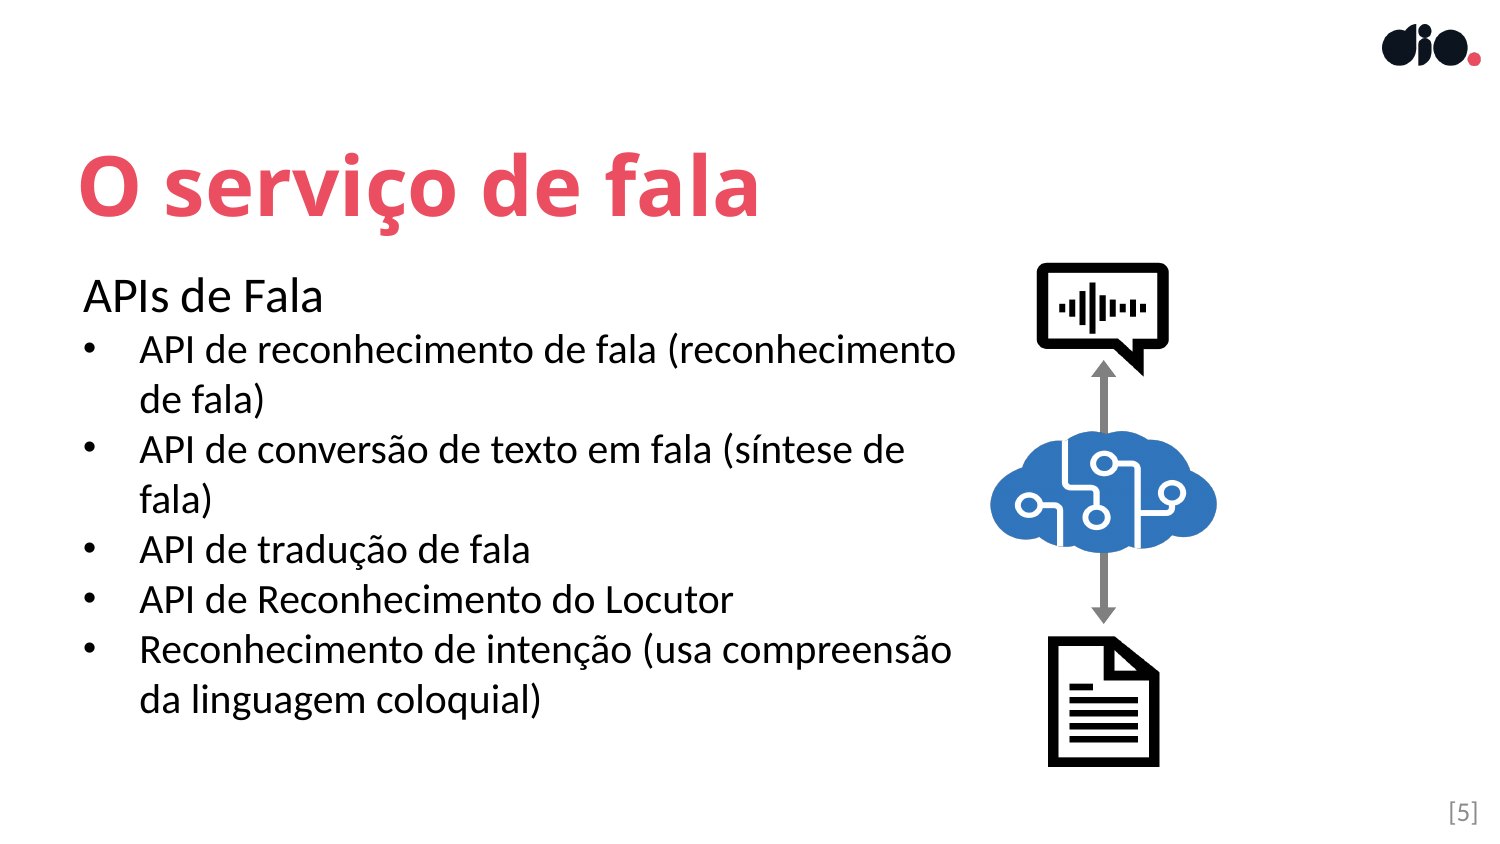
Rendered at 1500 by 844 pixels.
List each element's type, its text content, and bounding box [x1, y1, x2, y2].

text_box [990, 238, 1217, 780]
text_box O serviço de fala [61, 106, 1449, 246]
picture [1382, 24, 1481, 66]
text_box APIs de Fala API de reconhecimento de fala (reconhecimento de fala) API de conversão de texto em fala (síntese de fala) API de tradução de fala API de Reconhecimento do Locutor Reconhecimento de intenção (usa compreensão da linguagem coloquial) [83, 262, 983, 723]
slide_number [5] [1403, 779, 1494, 844]
